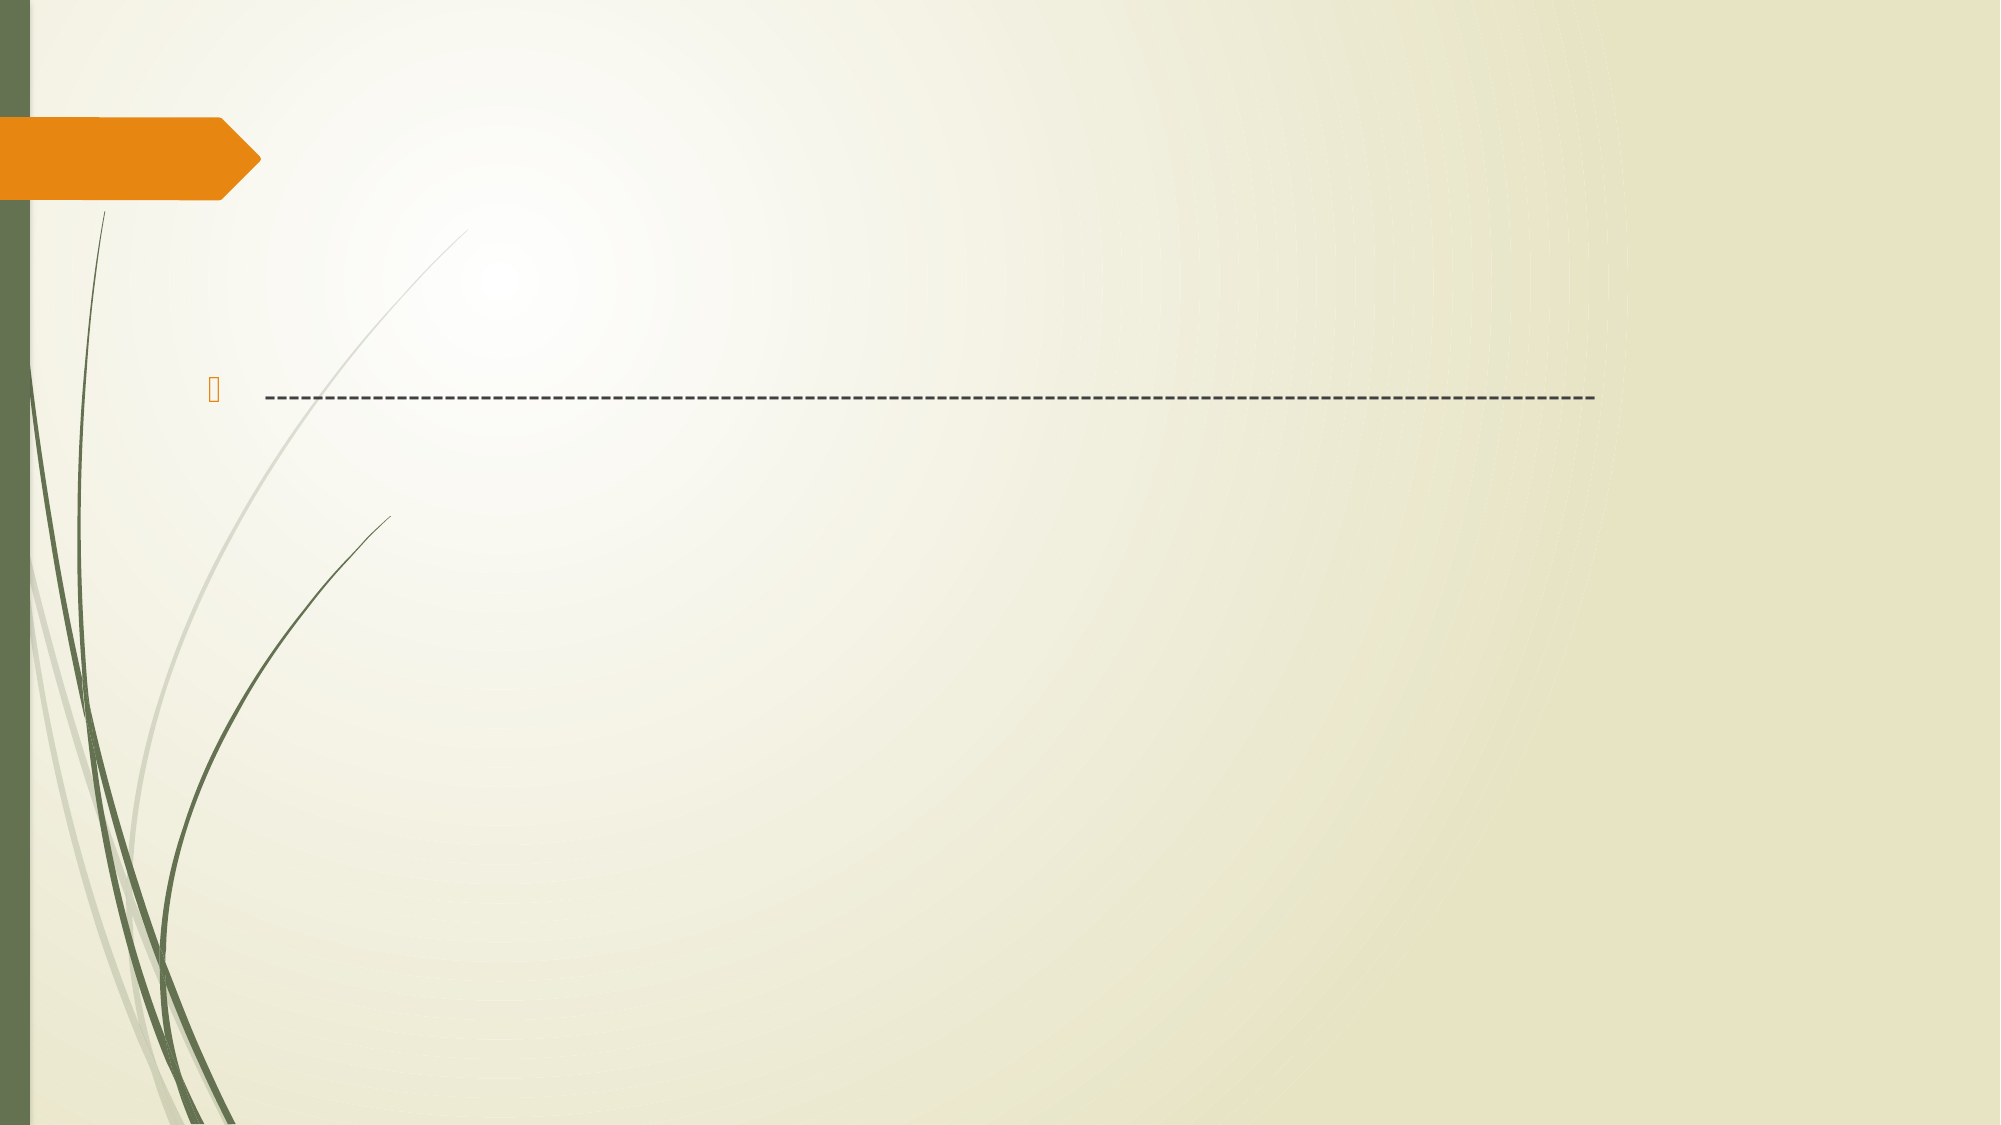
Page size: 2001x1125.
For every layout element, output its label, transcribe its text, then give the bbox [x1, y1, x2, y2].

list --------------------------------------------------------------------------------------------------------------- [192, 363, 1656, 984]
